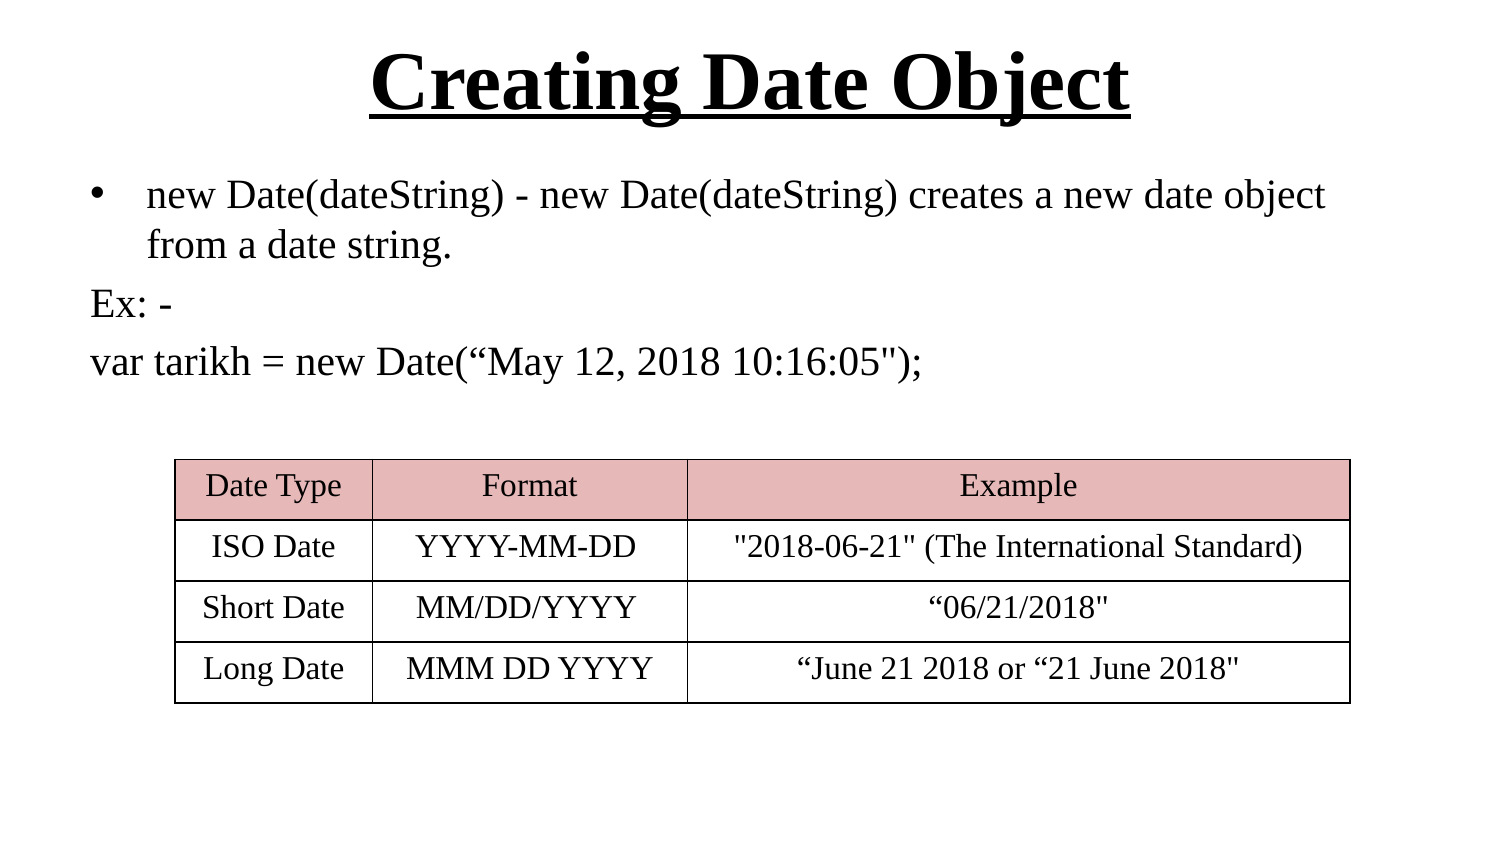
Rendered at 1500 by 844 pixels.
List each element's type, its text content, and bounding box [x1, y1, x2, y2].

table_header Date Type [176, 460, 372, 519]
table_cell "2018-06-21" (The International Standard) [688, 521, 1349, 580]
list new Date(dateString) - new Date(dateString) creates a new date object from a date string. Ex: - var tarikh = new Date(“May 12, 2018 10:16:05"); [75, 159, 1425, 422]
table_cell MM/DD/YYYY [373, 582, 687, 641]
table_cell “06/21/2018" [688, 582, 1349, 641]
table_cell ISO Date [176, 521, 372, 580]
title Creating Date Object [75, 6, 1425, 147]
table_cell “June 21 2018 or “21 June 2018" [688, 643, 1349, 702]
table_header Example [688, 460, 1349, 519]
table_cell Long Date [176, 643, 372, 702]
table_cell Short Date [176, 582, 372, 641]
table_cell YYYY-MM-DD [373, 521, 687, 580]
table_header Format [373, 460, 687, 519]
table_cell MMM DD YYYY [373, 643, 687, 702]
